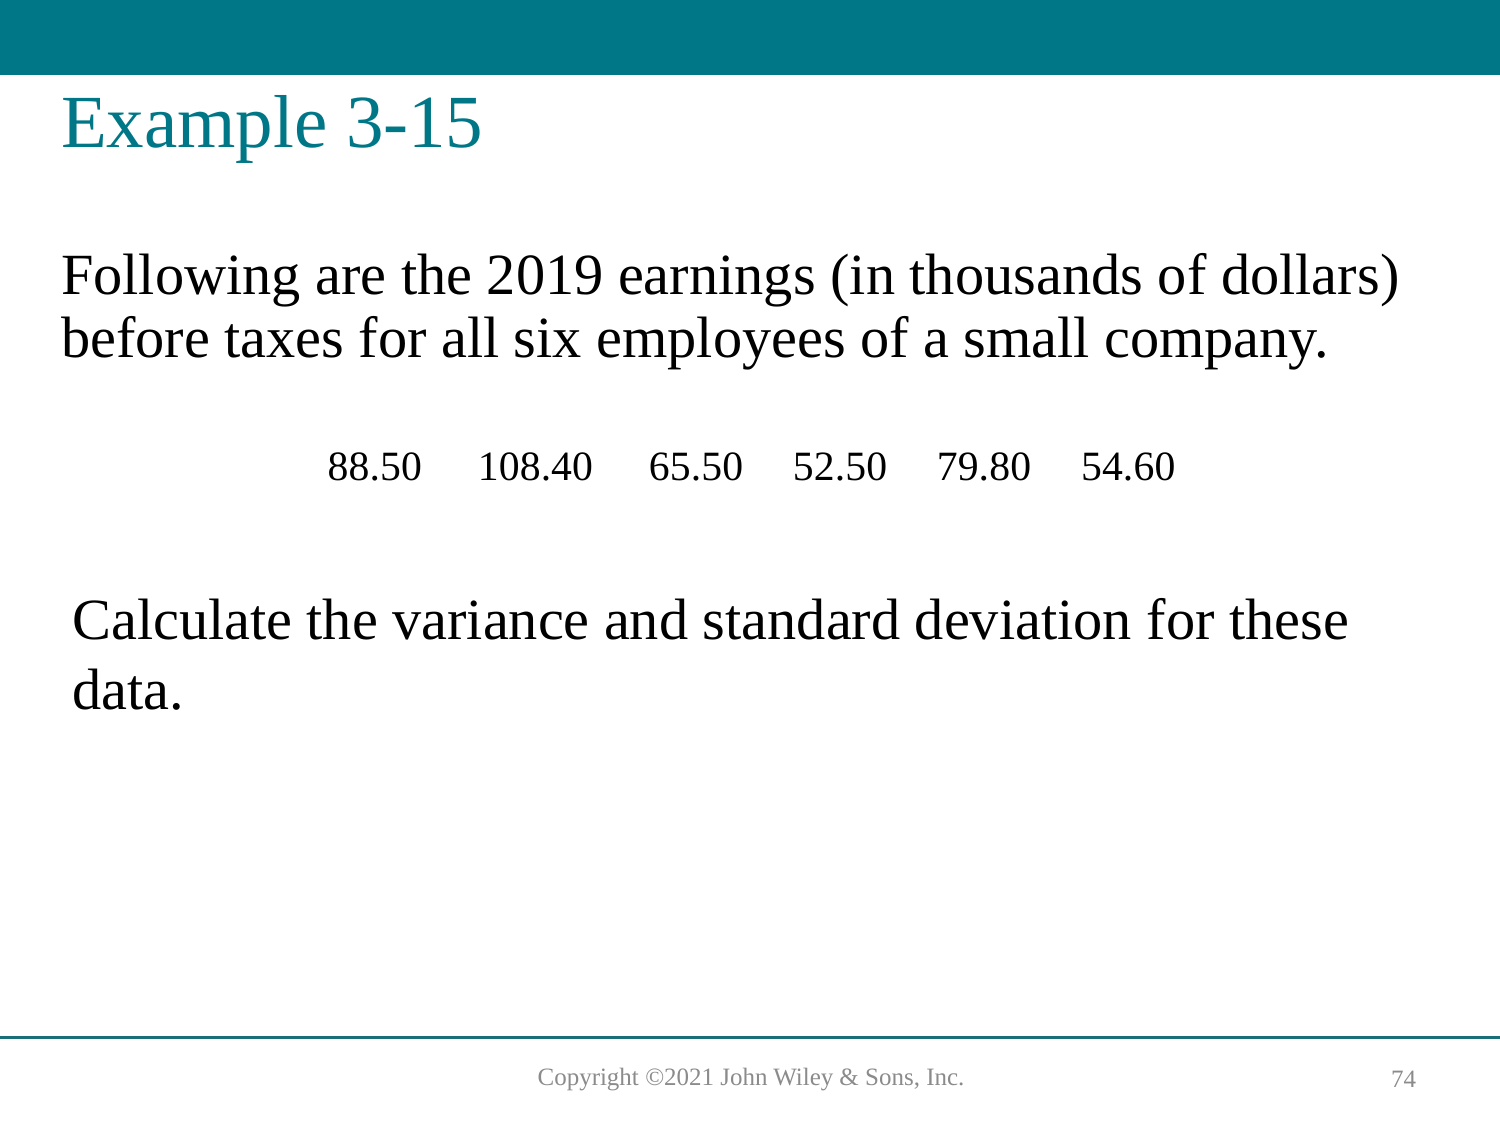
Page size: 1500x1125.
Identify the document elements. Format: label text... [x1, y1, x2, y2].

title Example 3-15 [46, 75, 1447, 236]
table_header 52.50 [770, 436, 911, 512]
table_header 54.60 [1058, 436, 1198, 512]
list Calculate the variance and standard deviation for these data. [57, 573, 1425, 718]
table_header 65.50 [623, 436, 770, 512]
list Following are the 2019 earnings (in thousands of dollars) before taxes for all six employees of a small company. [46, 236, 1447, 408]
table_header 108.40 [449, 436, 623, 512]
table_header 79.80 [911, 436, 1058, 512]
table_header 88.50 [301, 436, 449, 512]
